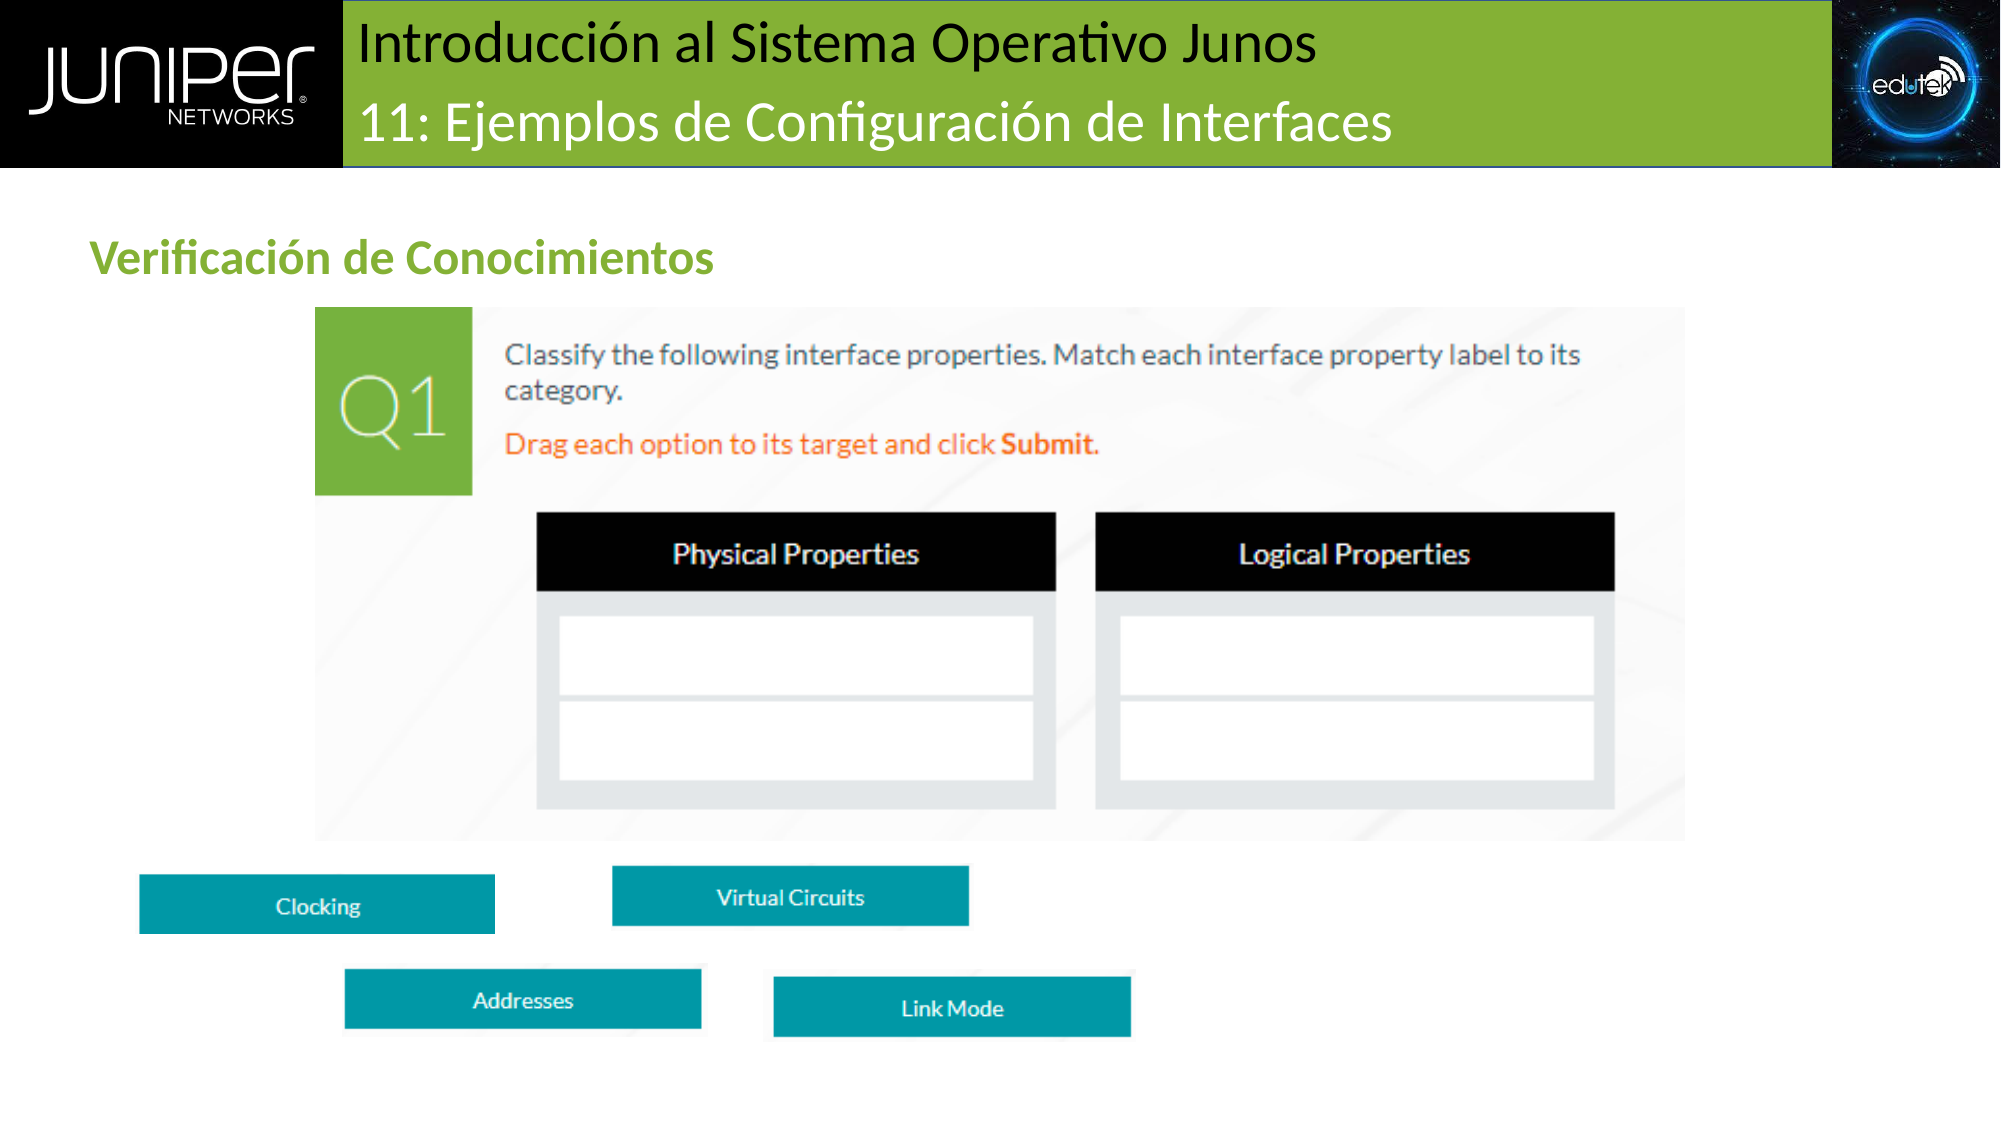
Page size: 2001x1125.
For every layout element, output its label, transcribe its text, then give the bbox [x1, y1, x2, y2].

picture [315, 307, 1685, 841]
picture [763, 969, 1136, 1042]
picture [342, 963, 708, 1037]
picture [0, 0, 343, 168]
list Verificación de Conocimientos [74, 223, 1949, 938]
picture [611, 863, 974, 931]
picture [135, 873, 495, 934]
list 11: Ejemplos de Configuración de Interfaces [342, 83, 1606, 168]
title Introducción al Sistema Operativo Junos [342, 3, 2000, 84]
picture [1832, 84, 2000, 168]
